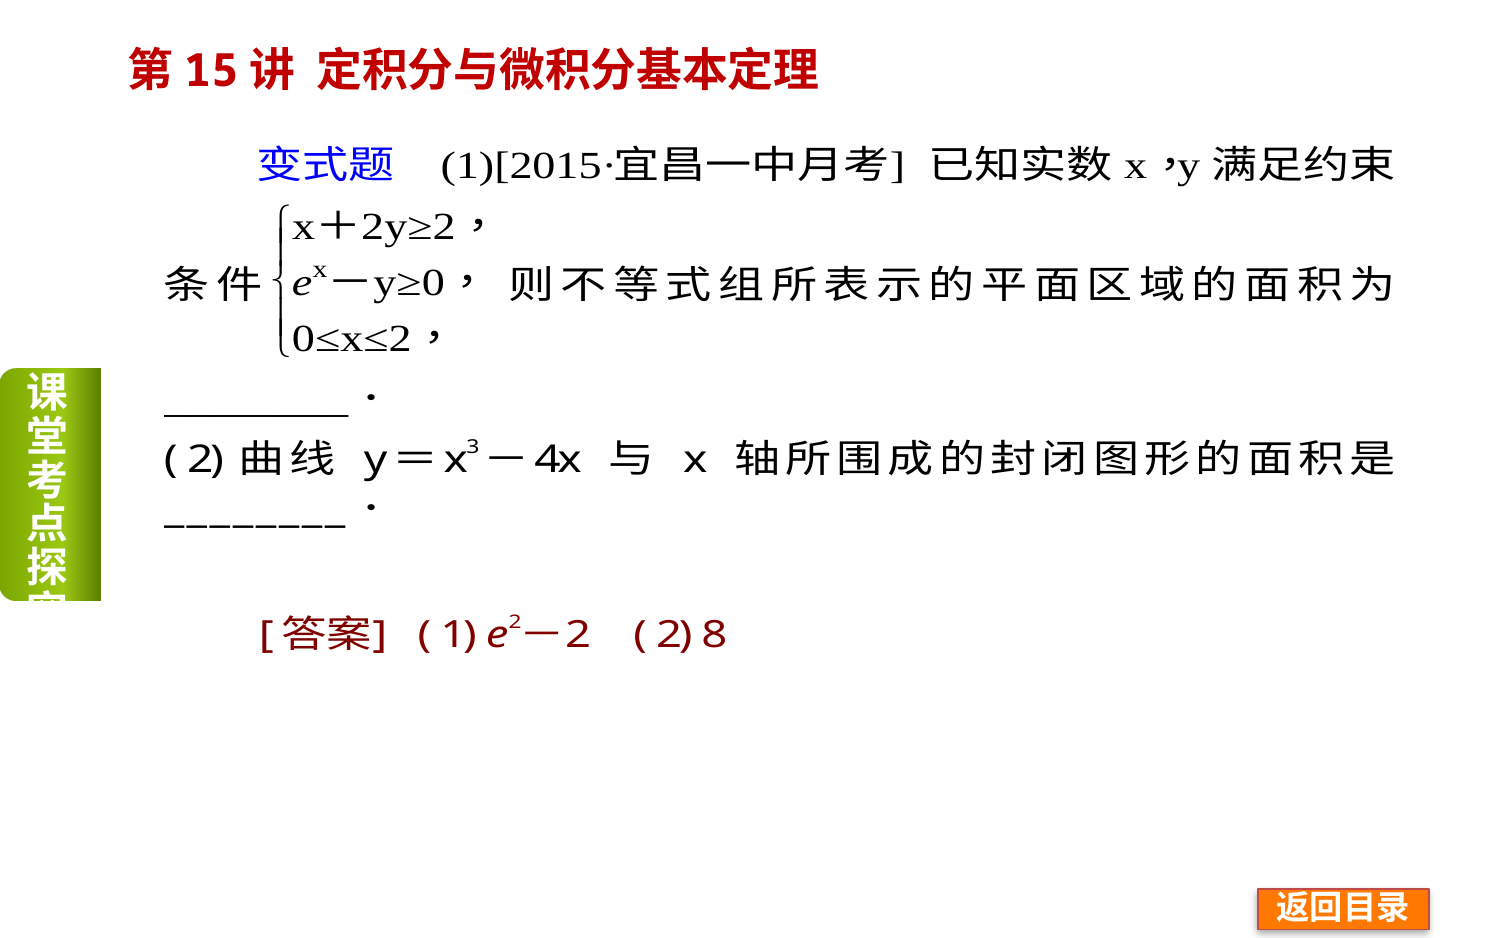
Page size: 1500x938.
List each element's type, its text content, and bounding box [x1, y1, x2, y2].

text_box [163, 139, 1397, 831]
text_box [0, 364, 101, 602]
text_box 第15讲 定积分与微积分基本定理 [112, 35, 1211, 101]
text_box 返回目录 [1257, 888, 1430, 930]
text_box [167, 609, 1301, 723]
